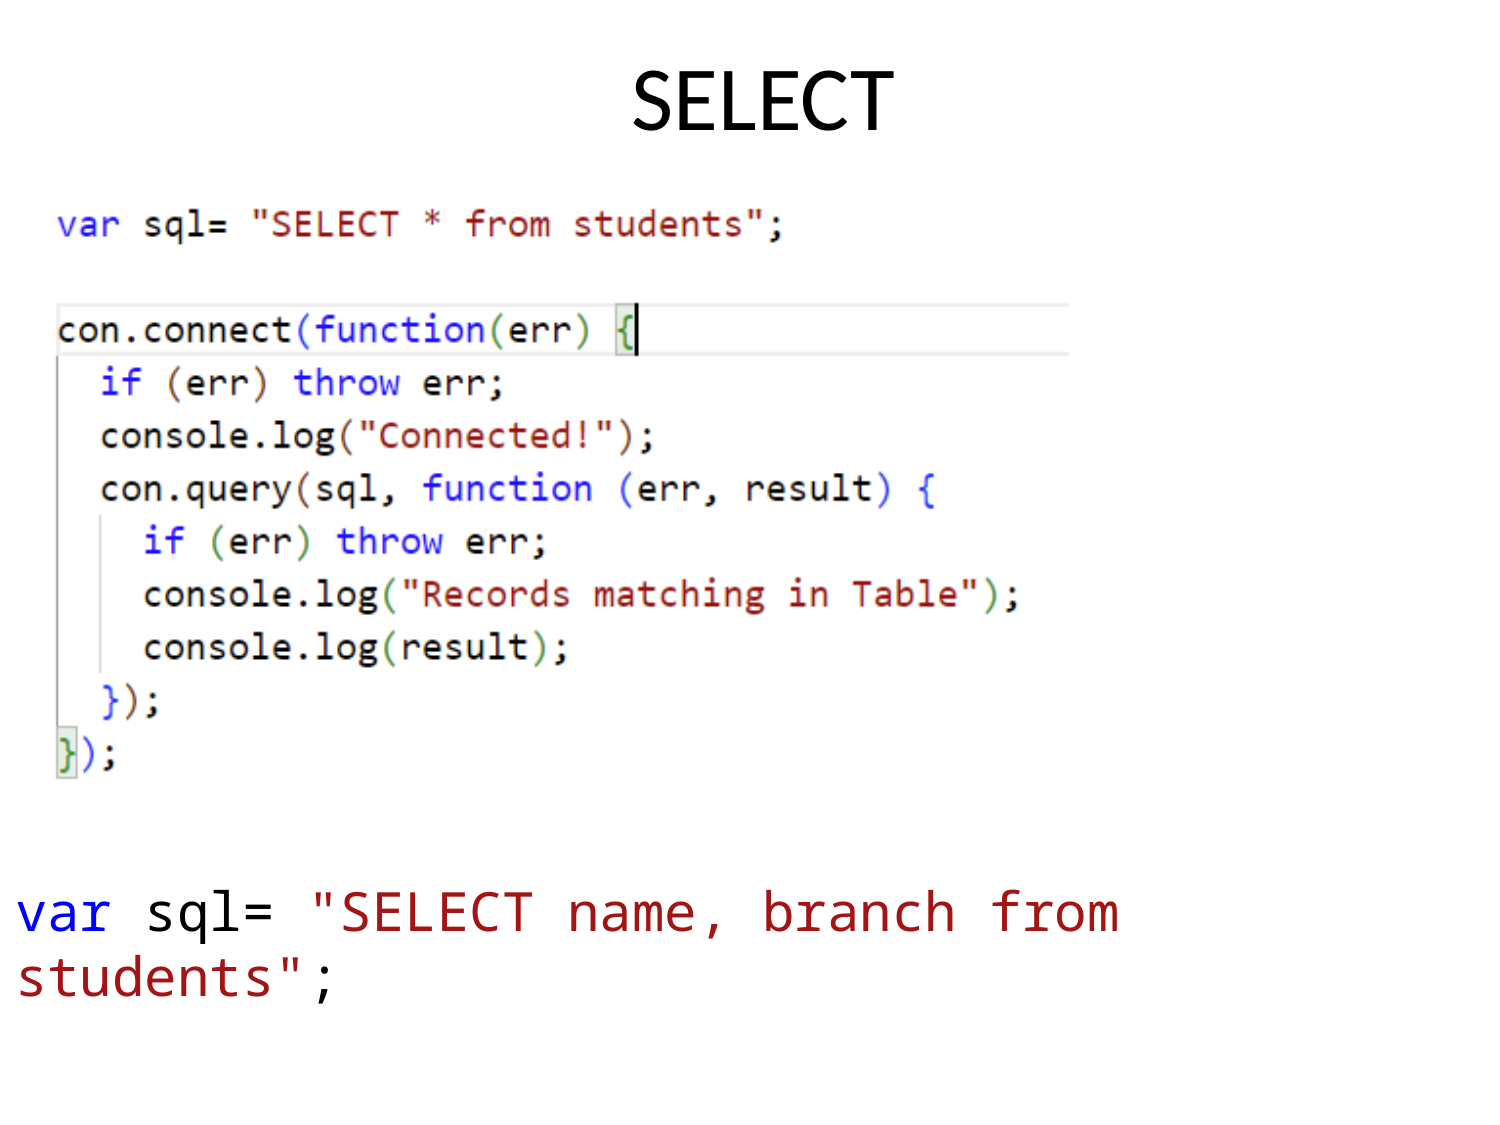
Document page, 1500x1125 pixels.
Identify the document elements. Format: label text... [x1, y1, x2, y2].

list var sql= "SELECT name, branch from students"; [0, 869, 1444, 1083]
title SELECT [88, 0, 1439, 188]
picture [40, 188, 1070, 795]
